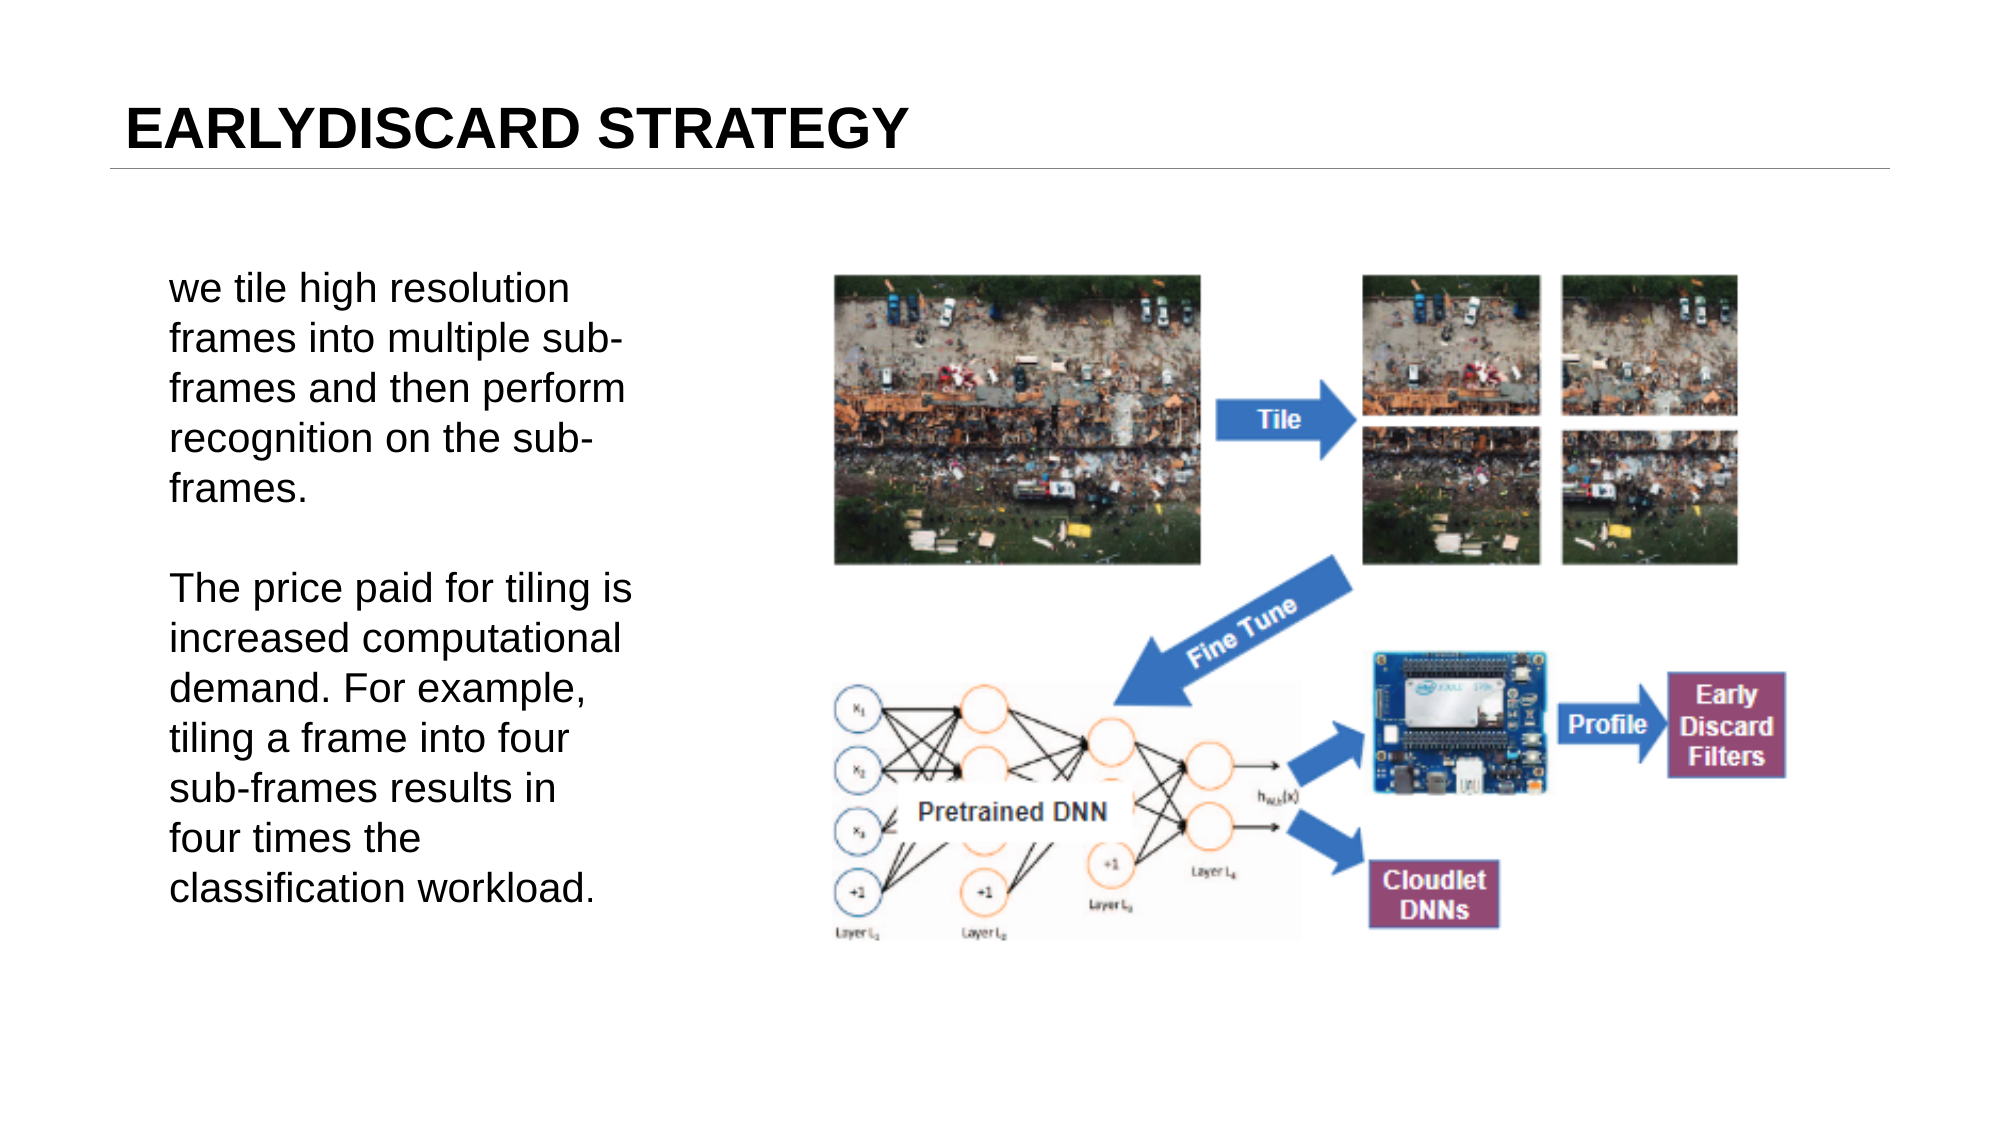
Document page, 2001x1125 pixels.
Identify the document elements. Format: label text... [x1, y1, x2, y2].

title EARLYDISCARD STRATEGY [109, 0, 1890, 169]
picture [805, 218, 1851, 1005]
text_box we tile high resolution frames into multiple sub-frames and then perform recognition on the sub-frames. The price paid for tiling is increased computational demand. For example, tiling a frame into four sub-frames results in four times the classification workload. [154, 253, 652, 919]
